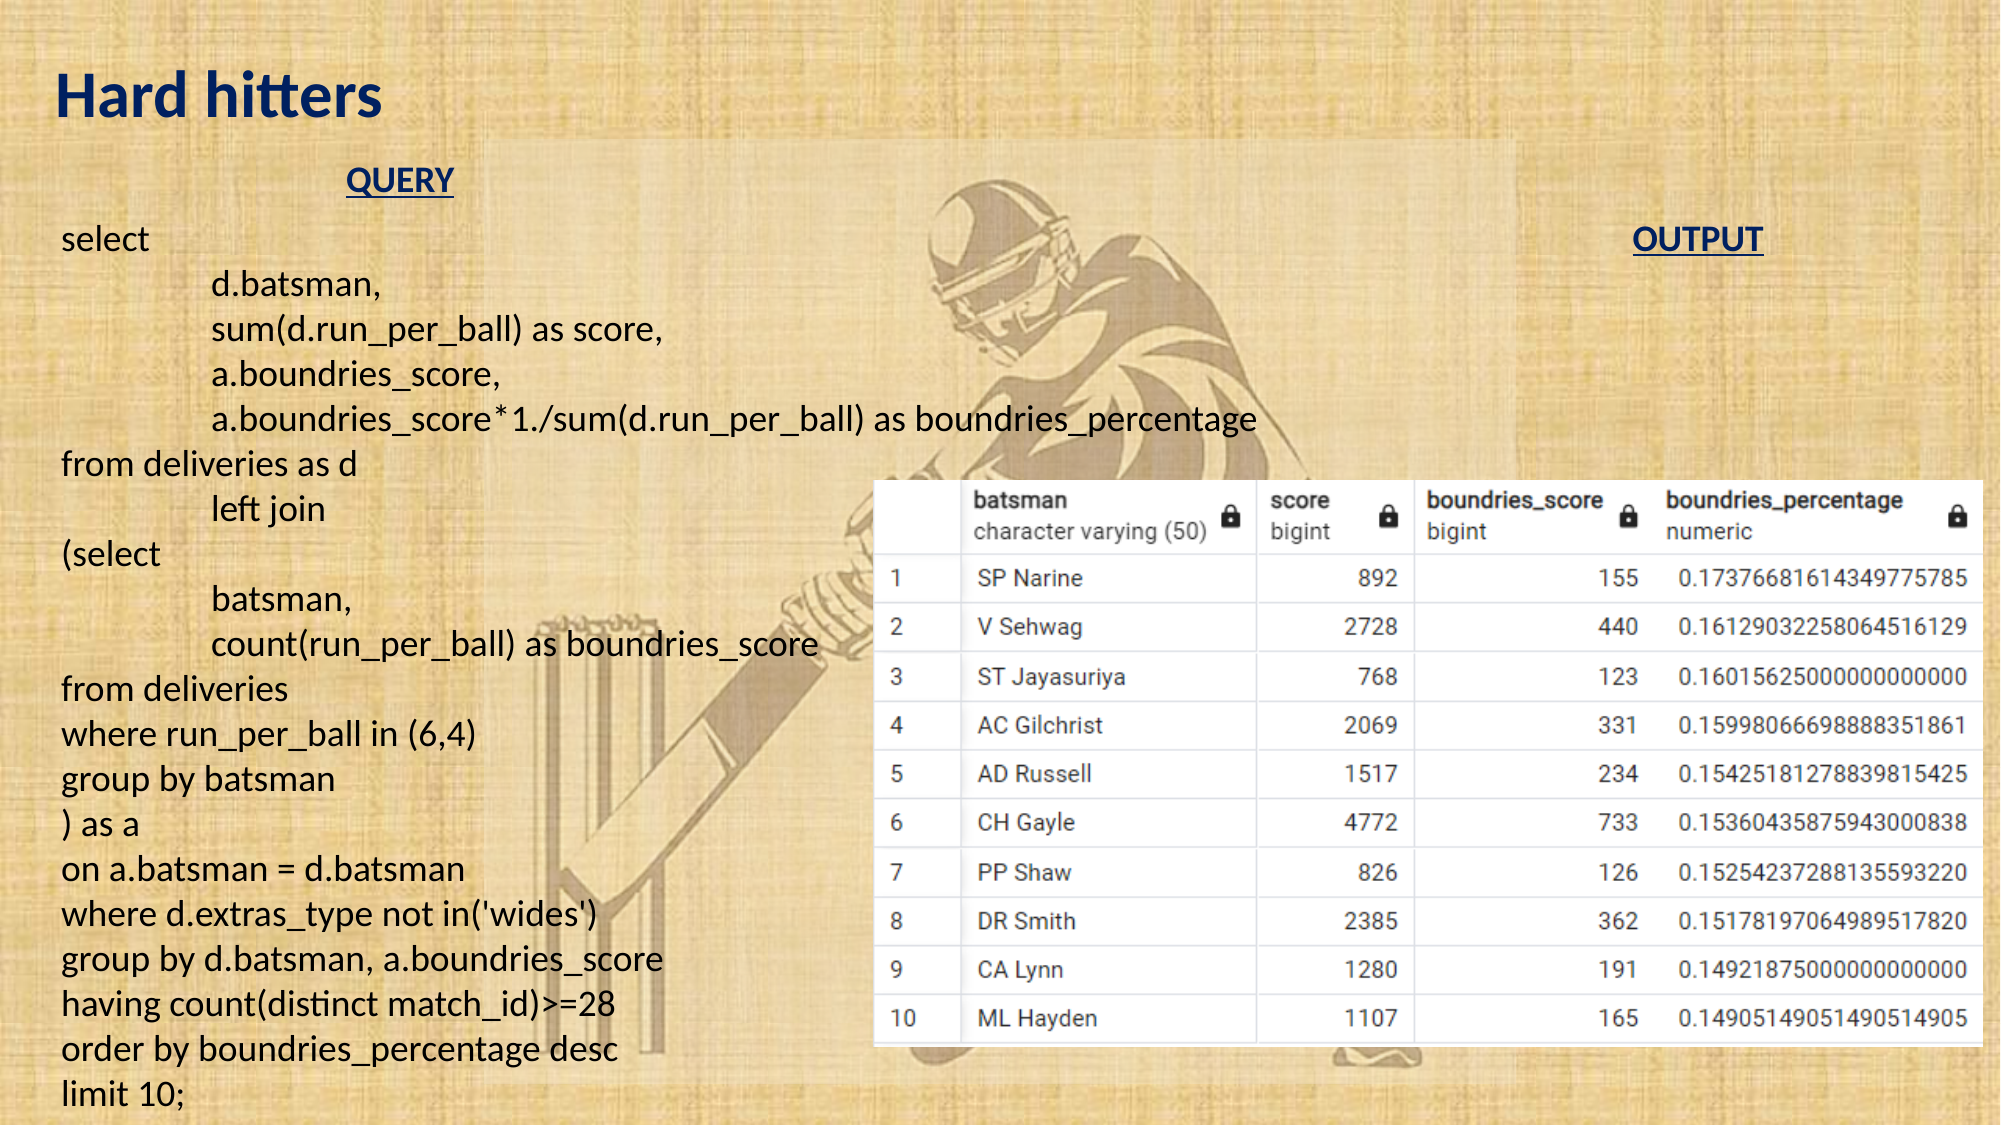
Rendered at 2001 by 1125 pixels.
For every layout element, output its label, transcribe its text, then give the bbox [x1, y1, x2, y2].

text_box OUTPUT [1617, 206, 1779, 267]
text_box QUERY [331, 147, 470, 206]
text_box select d.batsman, sum(d.run_per_ball) as score, a.boundries_score, a.boundries_score*1./sum(d.run_per_ball) as boundries_percentage from deliveries as d left join (select batsman, count(run_per_ball) as boundries_score from deliveries where run_per_ball in (6,4) group by batsman ) as a on a.batsman = d.batsman where d.extras_type not in('wides') group by d.batsman, a.boundries_score having count(distinct match_id)>=28 order by boundries_percentage desc limit 10; [46, 206, 1315, 1122]
picture [0, 0, 2001, 1125]
text_box Hard hitters [41, 43, 471, 138]
